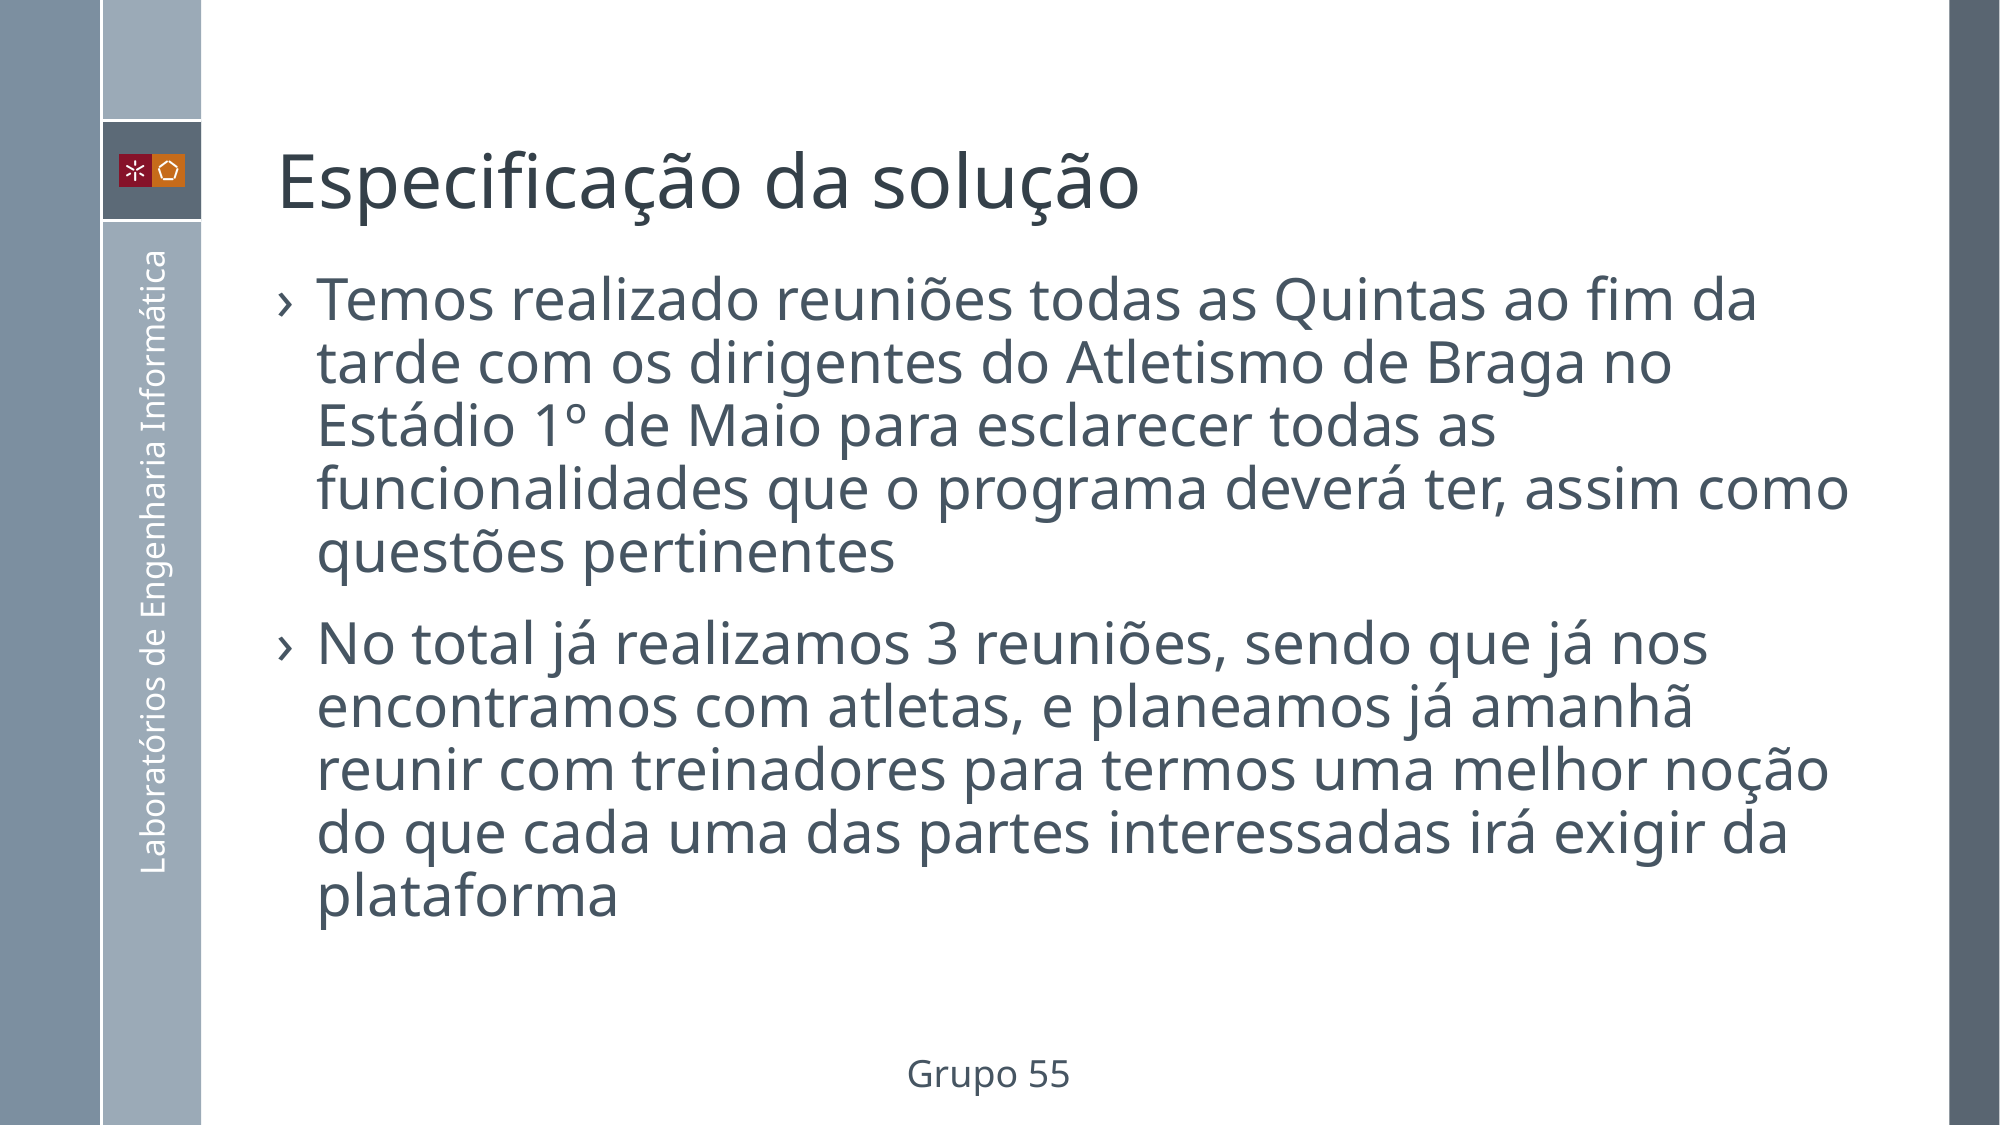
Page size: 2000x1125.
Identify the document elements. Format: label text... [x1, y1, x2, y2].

list Temos realizado reuniões todas as Quintas ao fim da tarde com os dirigentes do Atletismo de Braga no Estádio 1º de Maio para esclarecer todas as funcionalidades que o programa deverá ter, assim como questões pertinentes No total já realizamos 3 reuniões, sendo que já nos encontramos com atletas, e planeamos já amanhã reunir com treinadores para termos uma melhor noção do que cada uma das partes interessadas irá exigir da plataforma [261, 262, 1867, 1013]
picture [119, 154, 185, 187]
title Especificação da solução [261, 29, 1867, 233]
